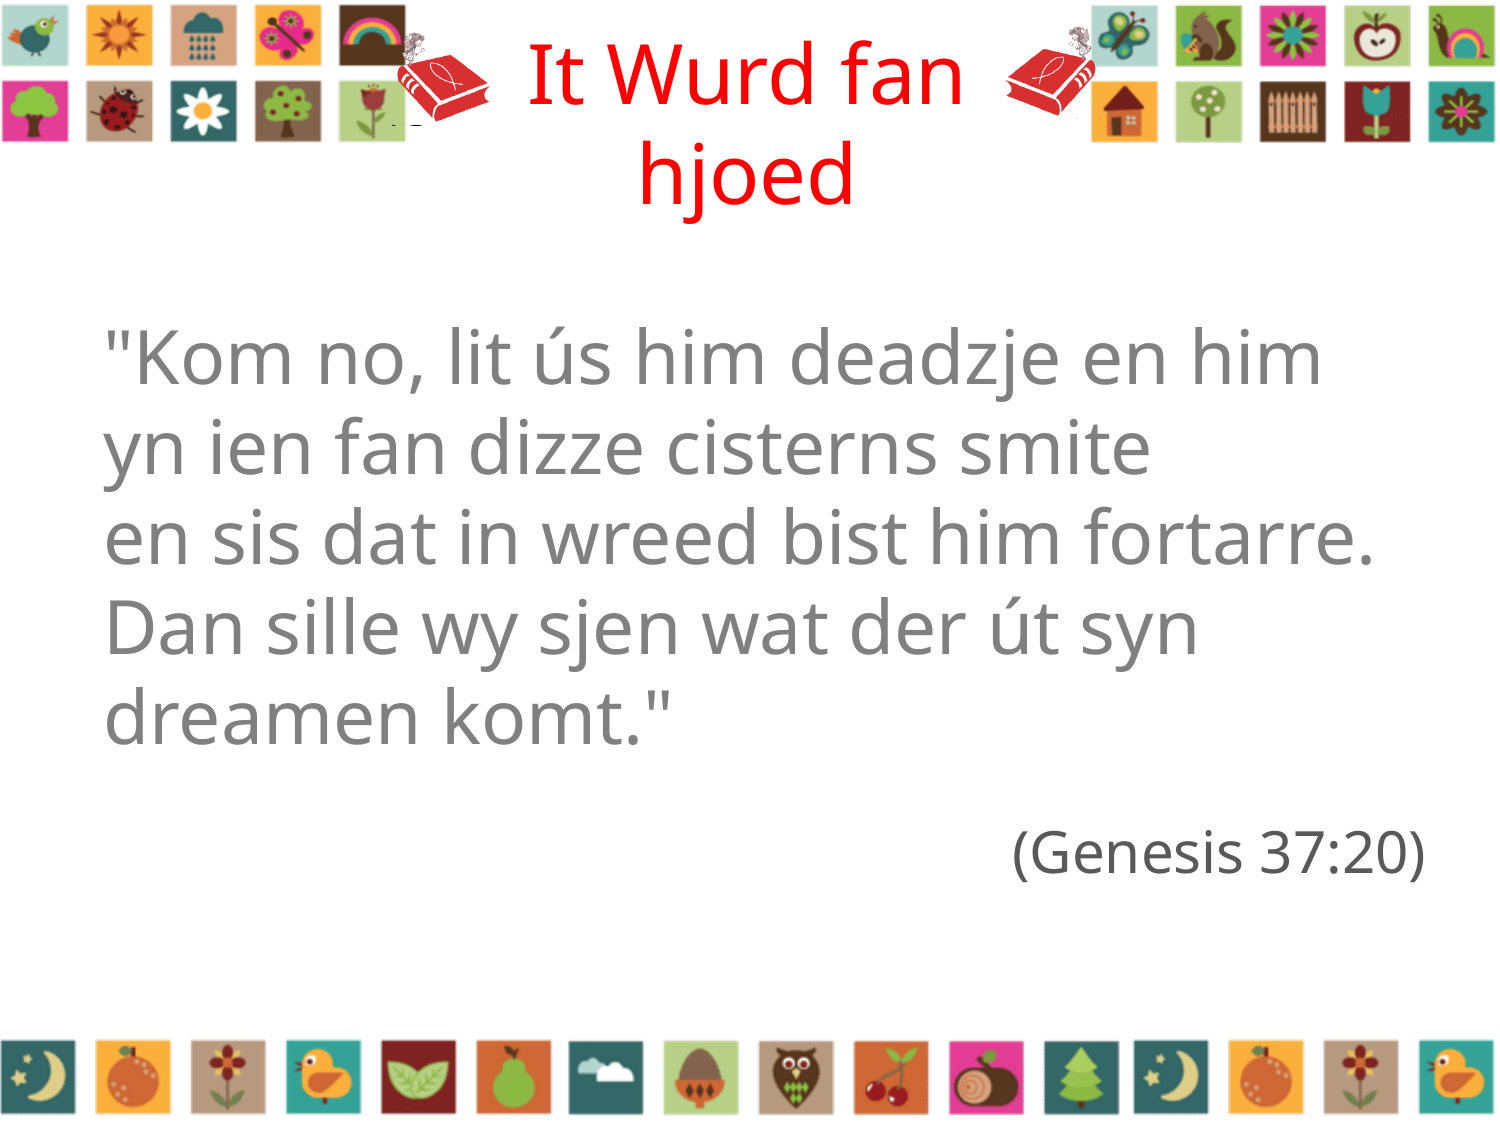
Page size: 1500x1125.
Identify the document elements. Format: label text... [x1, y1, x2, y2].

text_box (Genesis 37:20) [808, 807, 1441, 893]
picture [973, 3, 1500, 150]
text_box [0, 1028, 1500, 1118]
text_box It Wurd fan hjoed [414, 13, 1080, 229]
text_box "Kom no, lit ús him deadzje en him yn ien fan dizze cisterns smite en sis dat in wreed bist him fortarre. Dan sille wy sjen wat der út syn dreamen komt." [88, 302, 1436, 768]
picture [0, 3, 522, 150]
